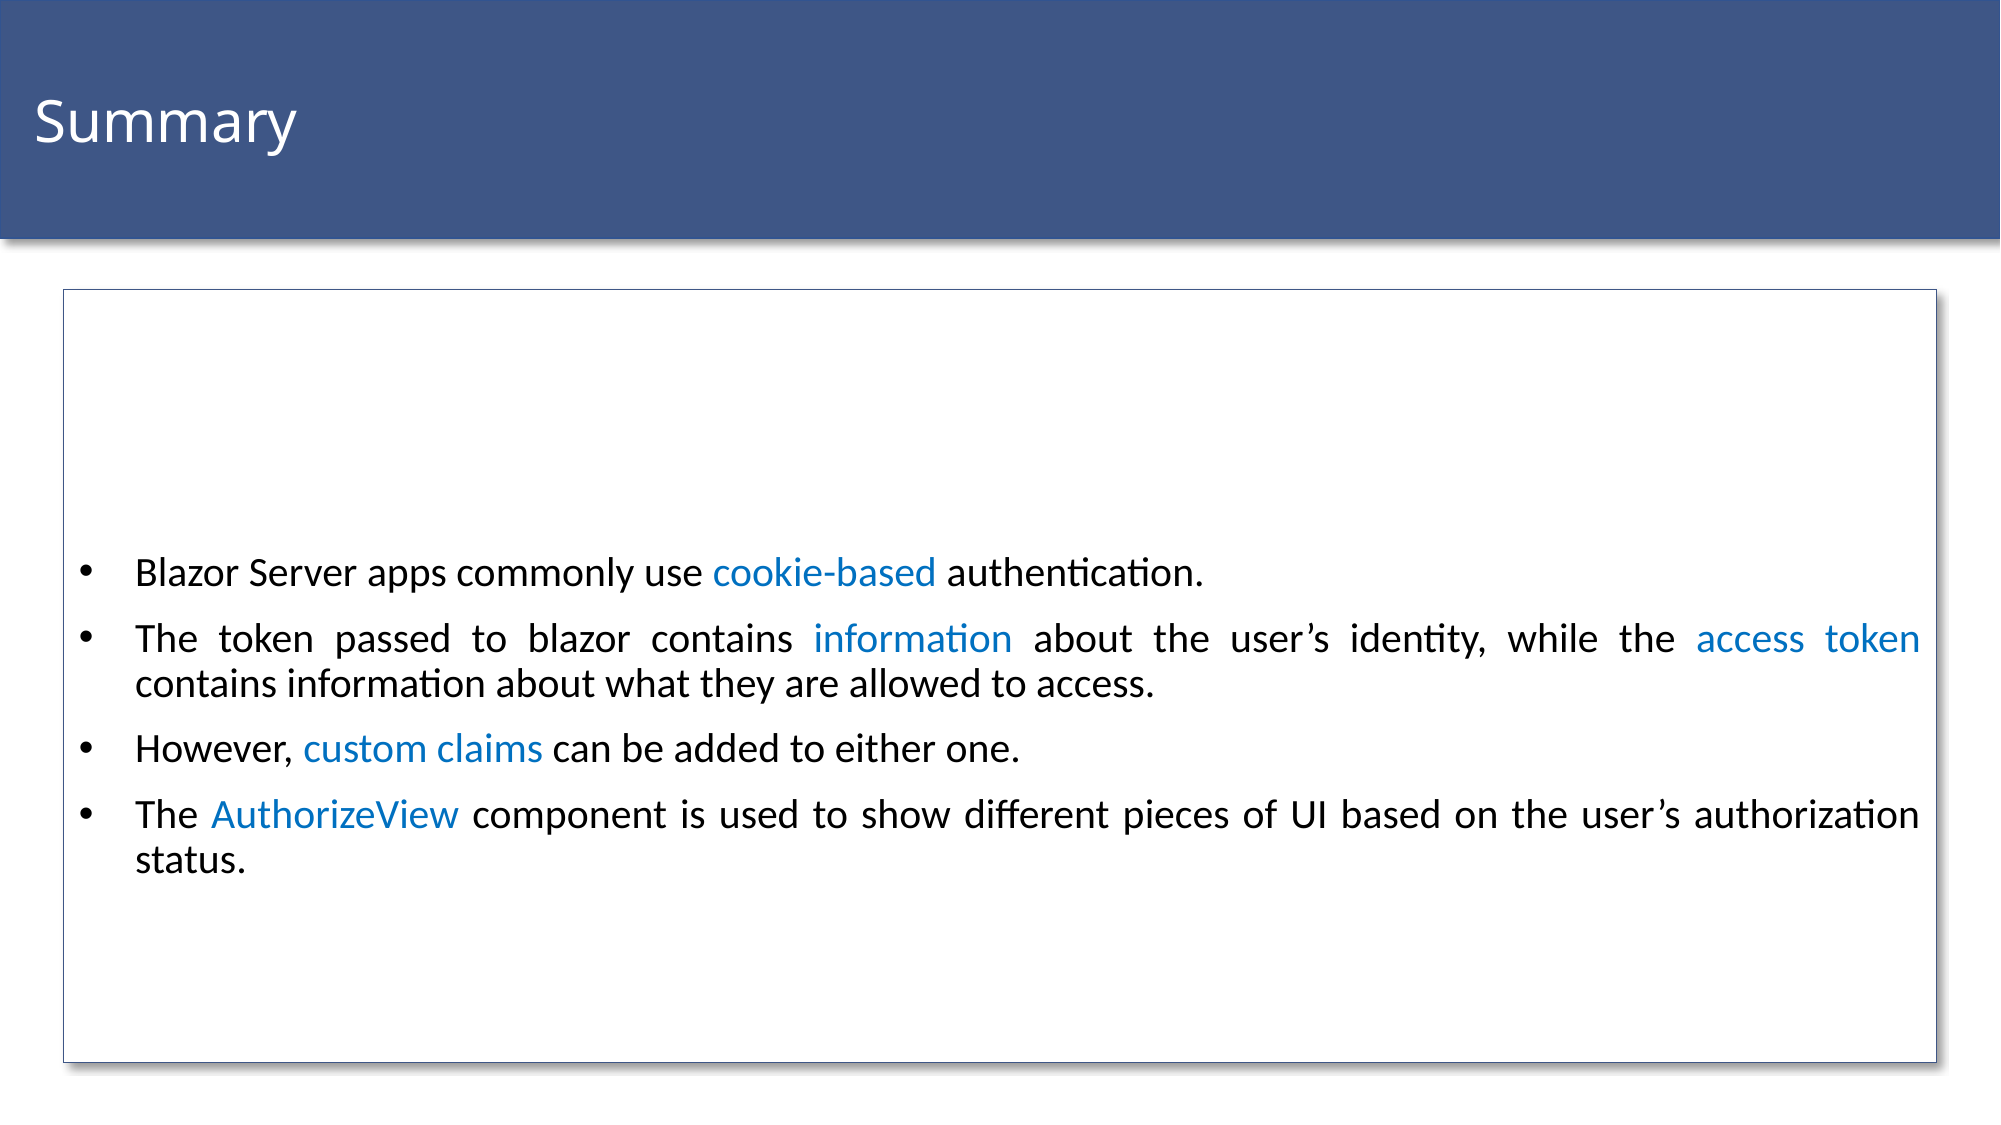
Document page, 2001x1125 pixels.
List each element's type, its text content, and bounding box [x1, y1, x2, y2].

text_box Summary [0, 0, 2000, 239]
text_box Blazor Server apps commonly use cookie-based authentication. The token passed to blazor contains information about the user’s identity, while the access token contains information about what they are allowed to access. However, custom claims can be added to either one. The AuthorizeView component is used to show different pieces of UI based on the user’s authorization status. [63, 289, 1937, 1063]
